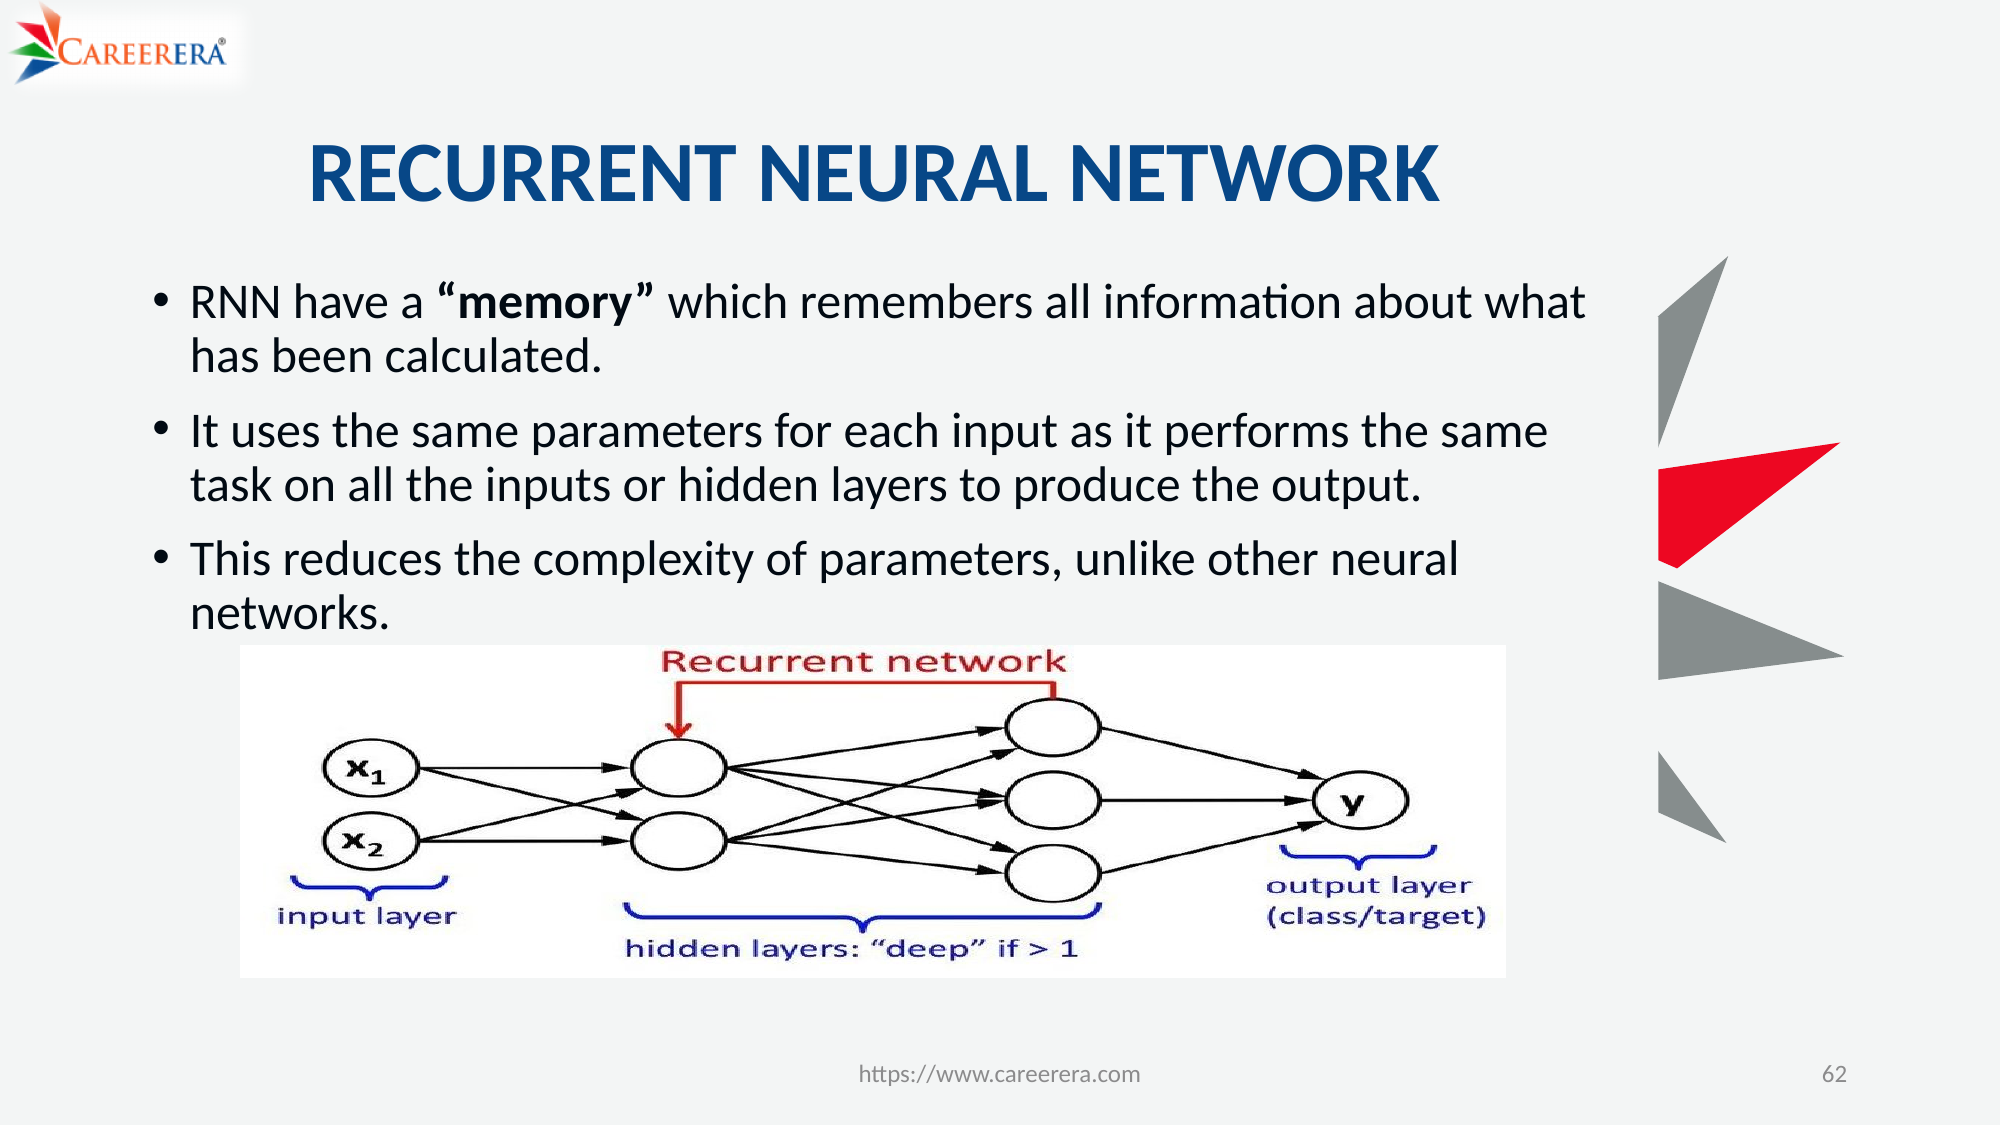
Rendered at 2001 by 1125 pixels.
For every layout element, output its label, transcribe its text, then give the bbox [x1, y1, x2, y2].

picture [0, 0, 262, 104]
list RNN have a “memory” which remembers all information about what has been calculated. It uses the same parameters for each input as it performs the same task on all the inputs or hidden layers to produce the output. This reduces the complexity of parameters, unlike other neural networks. [137, 316, 1622, 1018]
slide_number 62 [1412, 1042, 1863, 1103]
title RECURRENT NEURAL NETWORK [133, 118, 1617, 228]
picture [240, 645, 1506, 978]
footer https://www.careerera.com [662, 1042, 1338, 1103]
